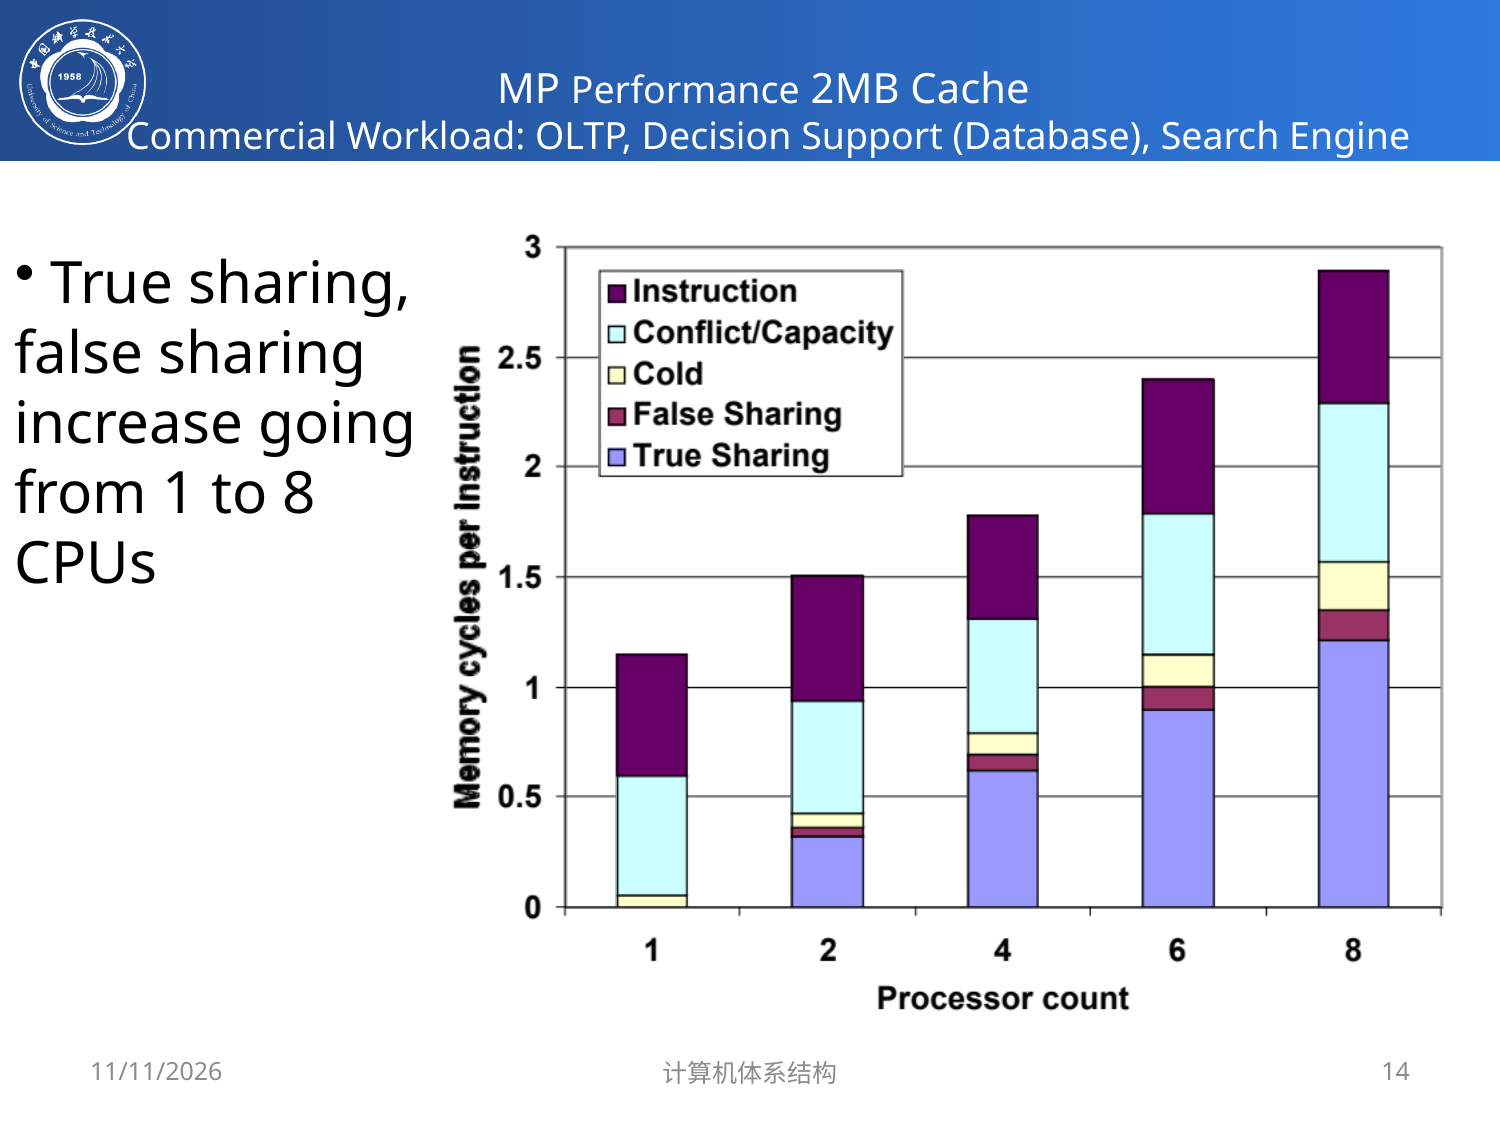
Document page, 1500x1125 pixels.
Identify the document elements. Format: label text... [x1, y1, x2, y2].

footer 计算机体系结构 [512, 1042, 988, 1103]
slide_number 14 [1074, 1042, 1425, 1103]
picture [19, 19, 146, 145]
text_box True sharing, false sharing increase going from 1 to 8 CPUs [0, 237, 432, 595]
title MP Performance 2MB Cache Commercial Workload: OLTP, Decision Support (Database), Search Engine [59, 25, 1478, 194]
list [436, 199, 1500, 1030]
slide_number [75, 1042, 425, 1103]
